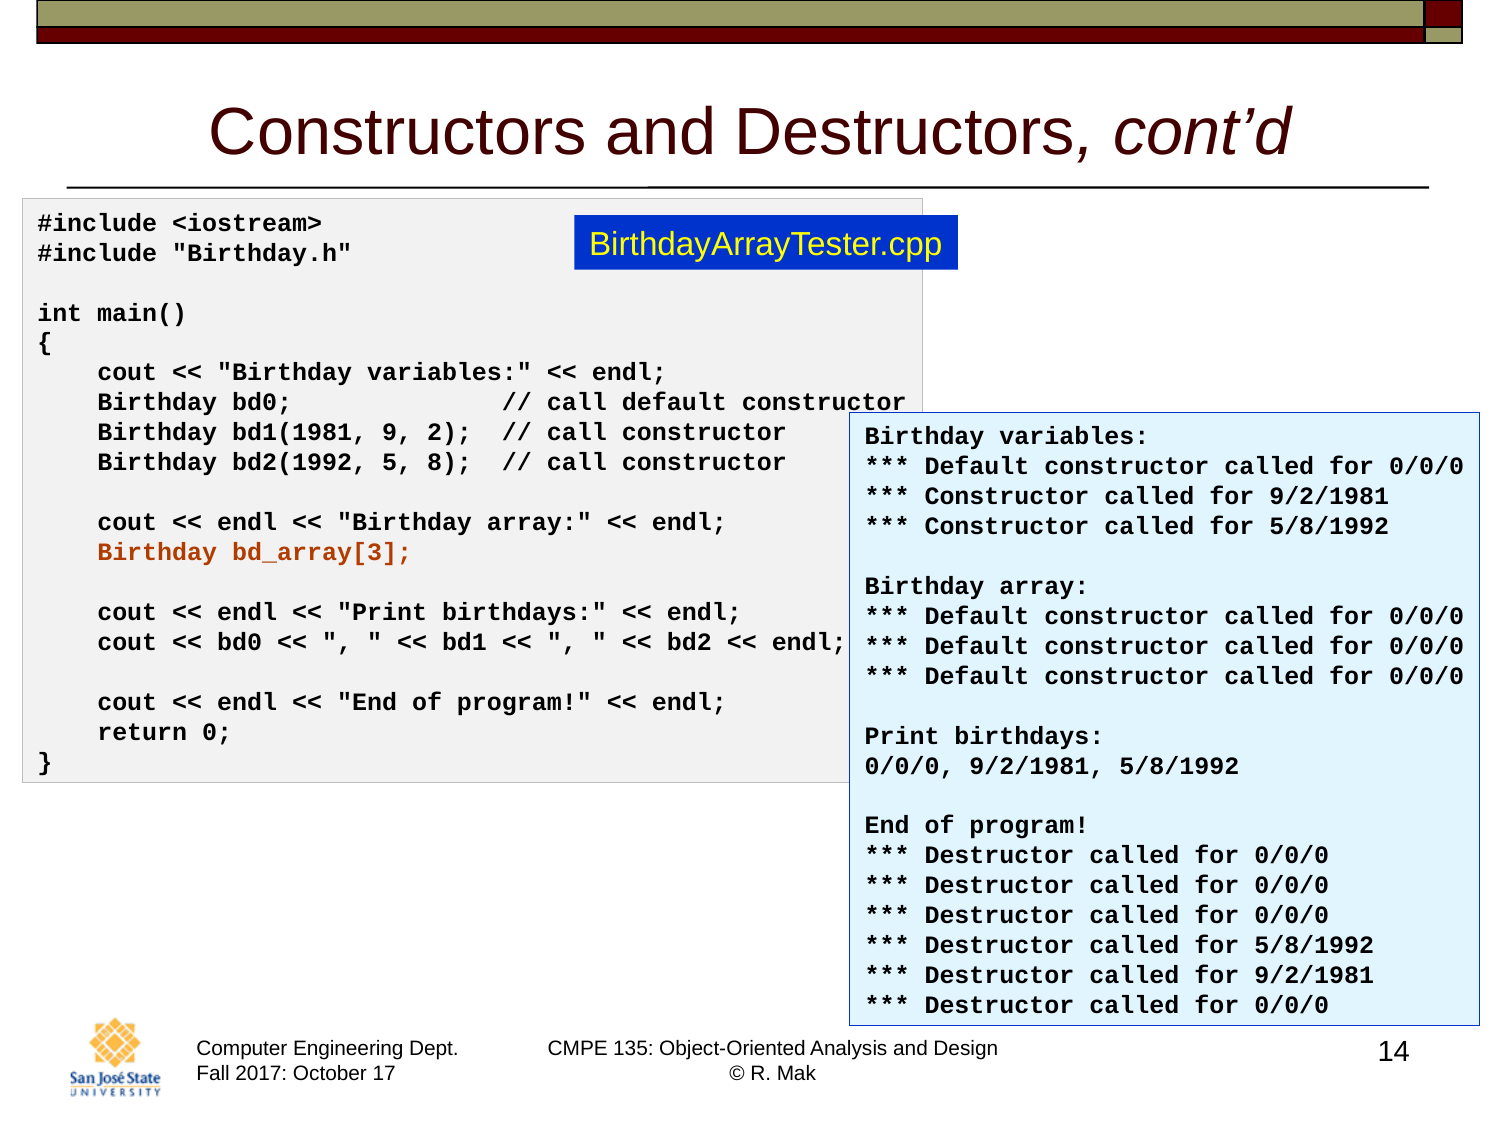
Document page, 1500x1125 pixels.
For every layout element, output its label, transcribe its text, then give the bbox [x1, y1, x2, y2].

picture [60, 1012, 166, 1112]
text_box #include <iostream> #include "Birthday.h" int main() { cout << "Birthday variables:" << endl; Birthday bd0; // call default constructor Birthday bd1(1981, 9, 2); // call constructor Birthday bd2(1992, 5, 8); // call constructor cout << endl << "Birthday array:" << endl; Birthday bd_array[3]; cout << endl << "Print birthdays:" << endl; cout << bd0 << ", " << bd1 << ", " << bd2 << endl; cout << endl << "End of program!" << endl; return 0; } [22, 198, 923, 783]
slide_number 14 [1335, 1026, 1425, 1100]
text_box Birthday variables: *** Default constructor called for 0/0/0 *** Constructor called for 9/2/1981 *** Constructor called for 5/8/1992 Birthday array: *** Default constructor called for 0/0/0 *** Default constructor called for 0/0/0 *** Default constructor called for 0/0/0 Print birthdays: 0/0/0, 9/2/1981, 5/8/1992 End of program! *** Destructor called for 0/0/0 *** Destructor called for 0/0/0 *** Destructor called for 0/0/0 *** Destructor called for 5/8/1992 *** Destructor called for 9/2/1981 *** Destructor called for 0/0/0 [849, 412, 1480, 1026]
title Constructors and Destructors, cont’d [75, 67, 1425, 175]
text_box BirthdayArrayTester.cpp [574, 215, 958, 270]
